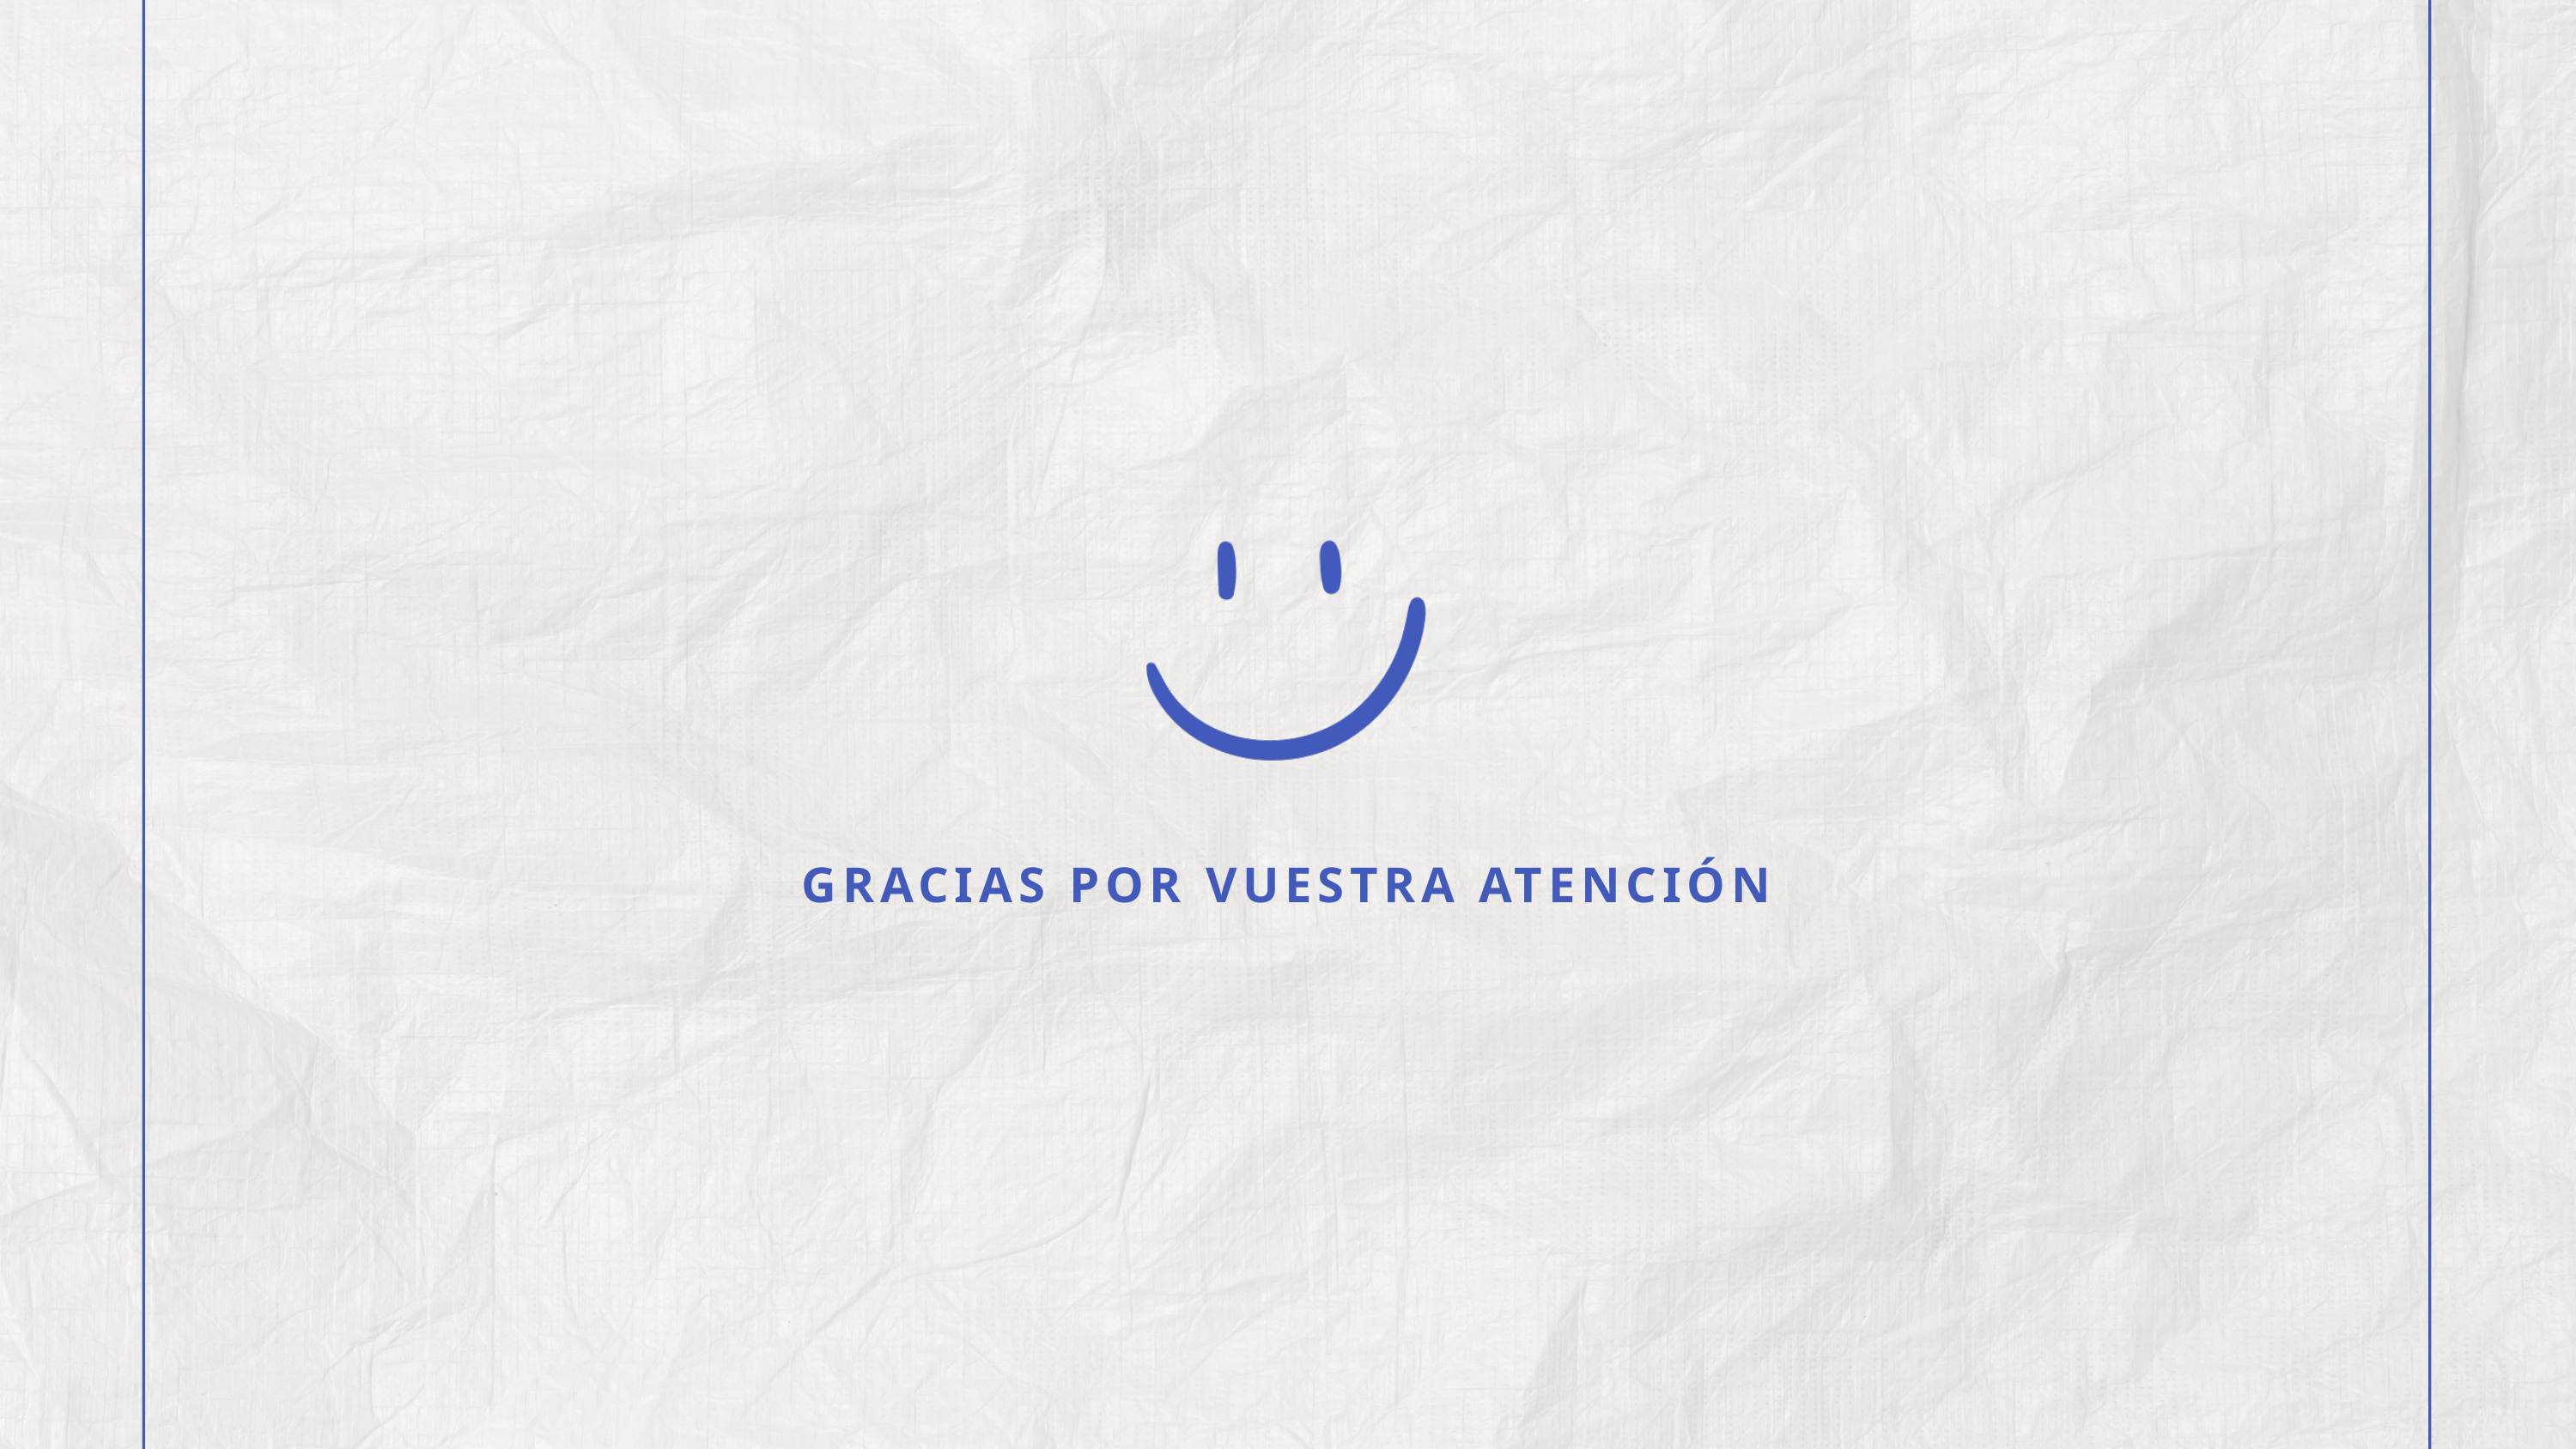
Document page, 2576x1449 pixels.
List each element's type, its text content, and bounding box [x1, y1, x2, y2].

text_box [1146, 538, 1427, 761]
text_box [0, 0, 143, 1449]
text_box GRACIAS POR VUESTRA ATENCIÓN [368, 844, 2205, 912]
text_box [2430, 0, 2576, 1449]
text_box [144, 0, 2429, 1449]
